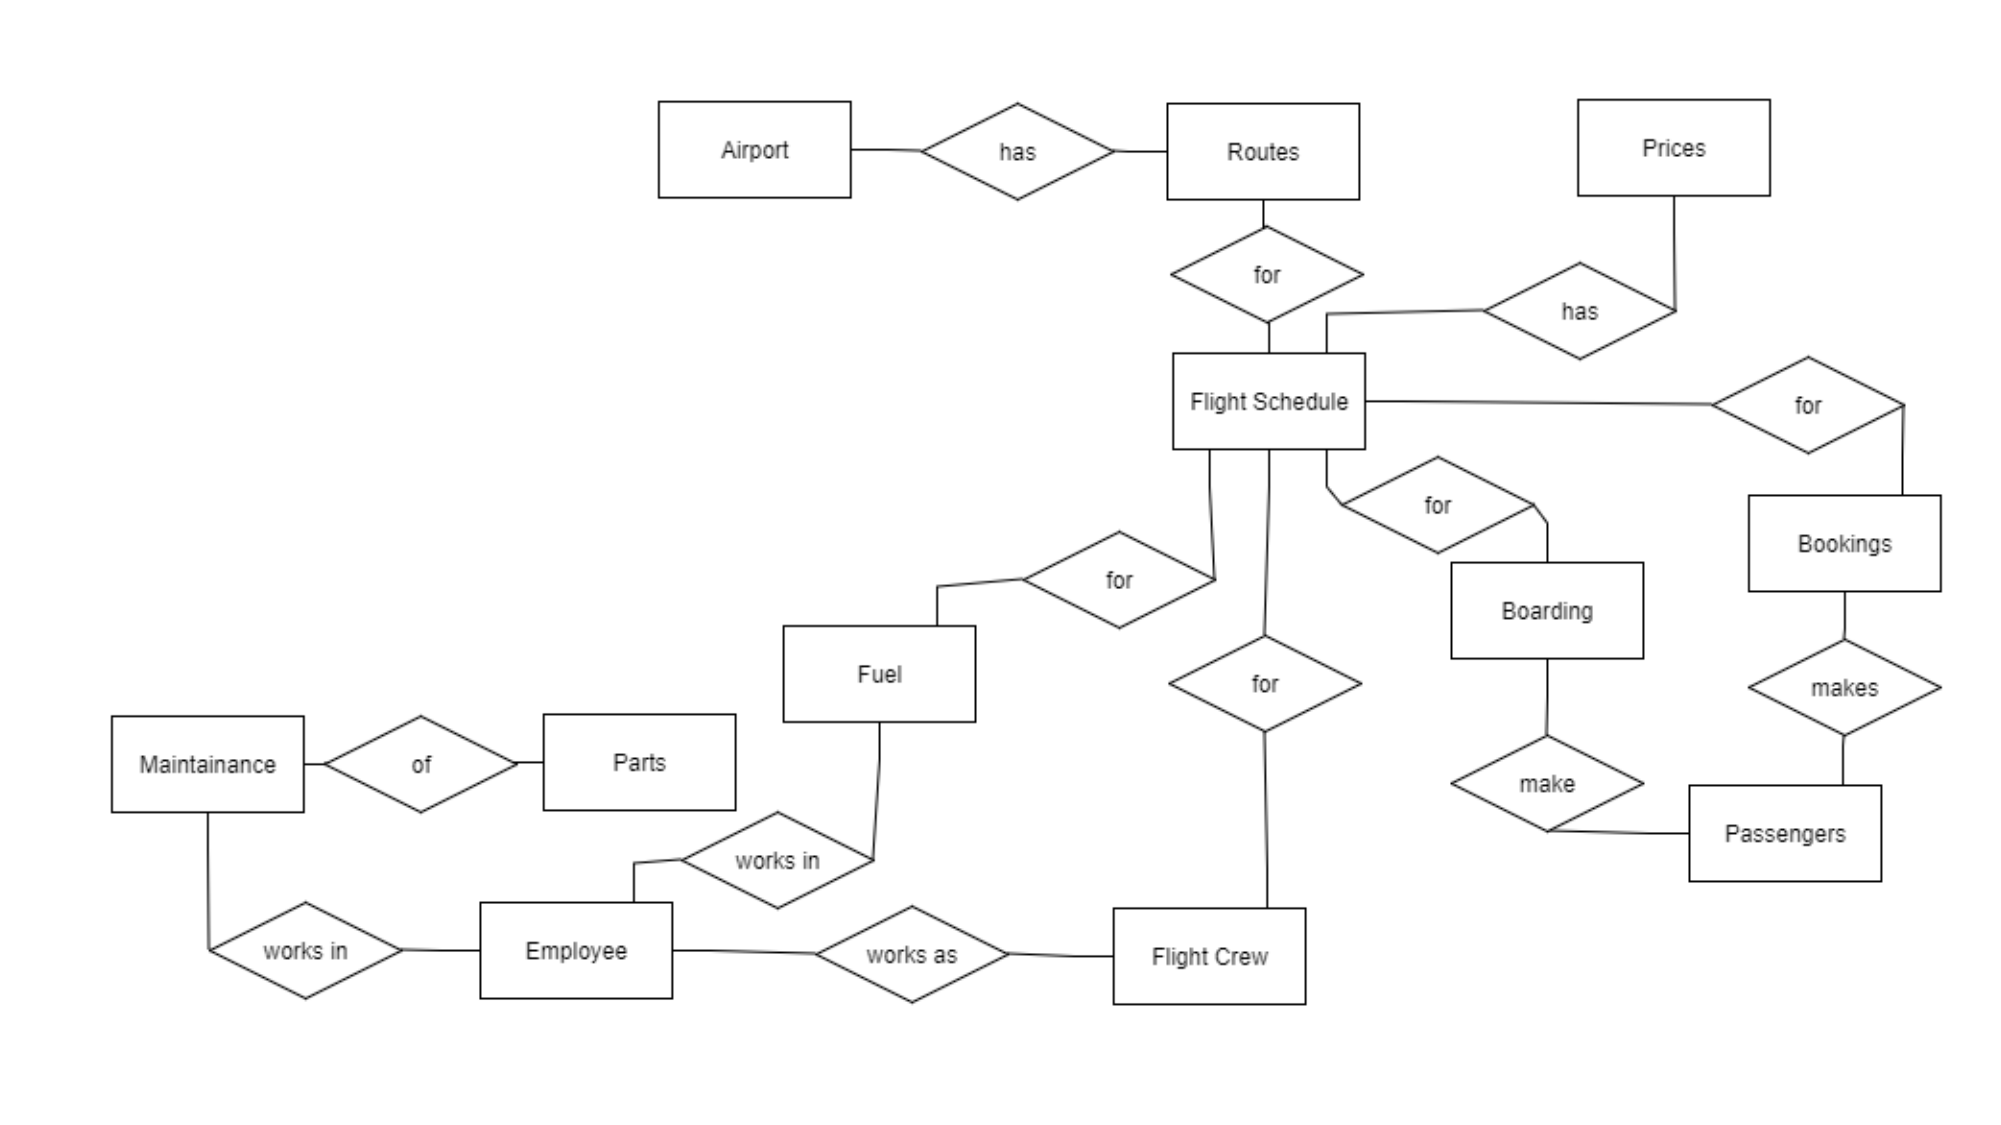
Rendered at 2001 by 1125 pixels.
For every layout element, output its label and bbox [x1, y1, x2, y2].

list [27, 82, 1973, 1073]
